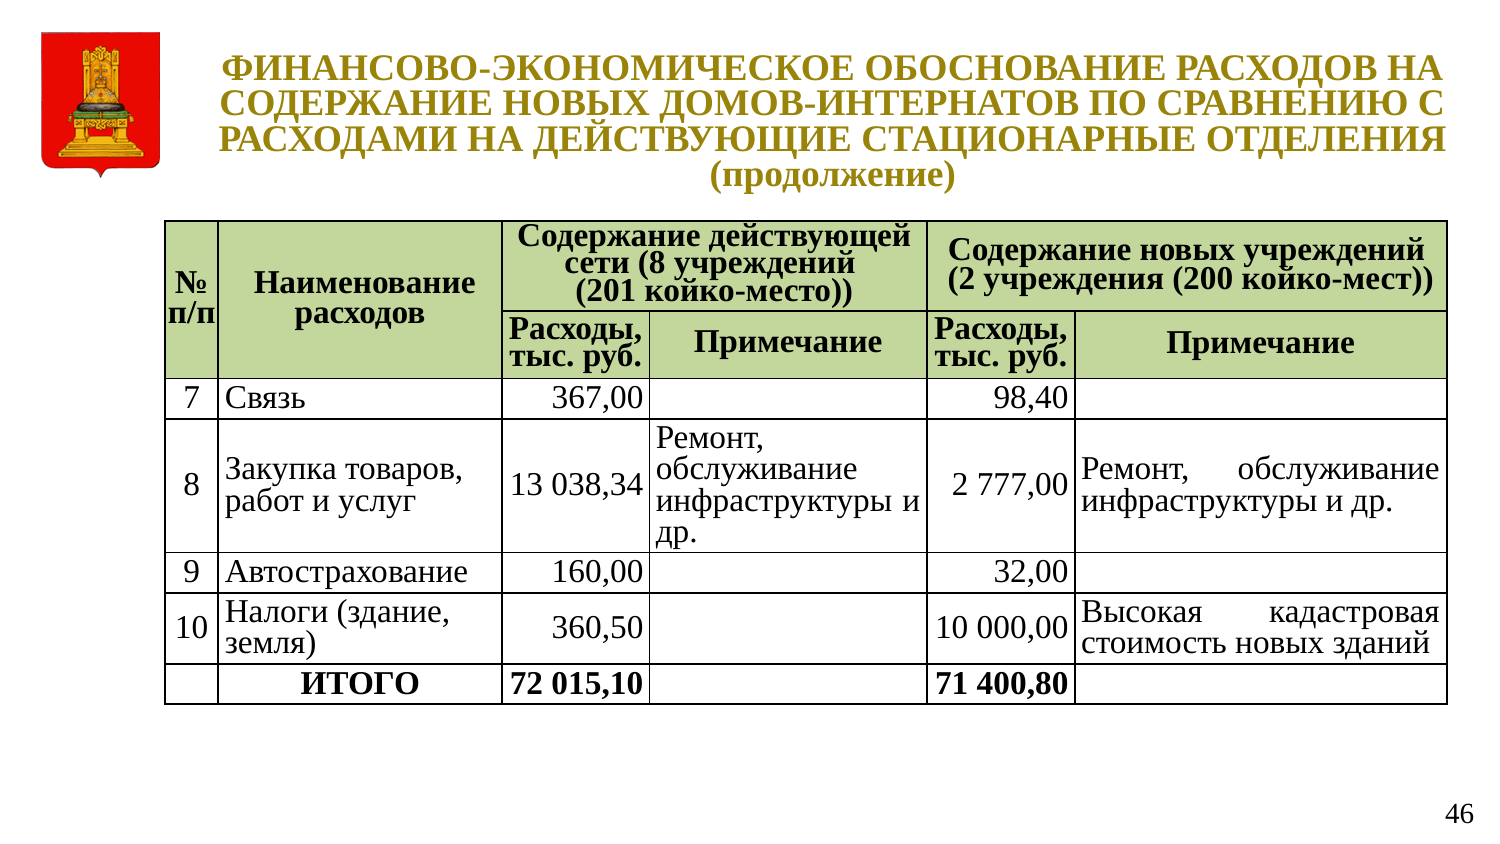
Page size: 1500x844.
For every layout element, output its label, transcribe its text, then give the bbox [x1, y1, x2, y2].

table_cell Ремонт, обслуживание инфраструктуры и др. [1076, 420, 1446, 552]
table_header Содержание действующей сети (8 учреждений (201 койко-место)) [503, 222, 926, 310]
table_cell ИТОГО [219, 665, 501, 703]
table_cell [650, 553, 926, 592]
table_cell Расходы, тыс. руб. [503, 312, 649, 378]
table_cell [1076, 665, 1446, 703]
table_cell [650, 379, 926, 418]
table_cell Примечание [650, 312, 926, 378]
table_cell 367,00 [503, 379, 649, 418]
table_cell [650, 594, 926, 663]
table_cell 98,40 [928, 379, 1074, 418]
table_cell 10 [166, 594, 217, 663]
table_cell 9 [166, 553, 217, 592]
table_cell Закупка товаров, работ и услуг [219, 420, 501, 552]
picture [40, 31, 160, 178]
table_cell 10 000,00 [928, 594, 1074, 663]
table_cell Связь [219, 379, 501, 418]
table_cell [650, 665, 926, 703]
table_header Содержание новых учреждений (2 учреждения (200 койко-мест)) [928, 222, 1446, 310]
table_cell Налоги (здание, земля) [219, 594, 501, 663]
table_cell 13 038,34 [503, 420, 649, 552]
table_cell [1076, 379, 1446, 418]
table_cell Автострахование [219, 553, 501, 592]
table_cell 2 777,00 [928, 420, 1074, 552]
slide_number 46 [1151, 781, 1490, 842]
table_header № п/п [166, 222, 217, 378]
table_cell Высокая кадастровая стоимость новых зданий [1076, 594, 1446, 663]
table_cell 160,00 [503, 553, 649, 592]
table_cell Примечание [1076, 312, 1446, 378]
table_cell 32,00 [928, 553, 1074, 592]
table_cell 8 [166, 420, 217, 552]
table_cell Ремонт, обслуживание инфраструктуры и др. [650, 420, 926, 552]
table_cell 7 [166, 379, 217, 418]
table_cell 71 400,80 [928, 665, 1074, 703]
table_cell [166, 665, 217, 703]
table_cell 72 015,10 [503, 665, 649, 703]
table_header Наименование расходов [219, 222, 501, 378]
table_cell [1076, 553, 1446, 592]
table_cell 360,50 [503, 594, 649, 663]
table_cell Расходы, тыс. руб. [928, 312, 1074, 378]
title ФИНАНСОВО-ЭКОНОМИЧЕСКОЕ ОБОСНОВАНИЕ РАСХОДОВ НА СОДЕРЖАНИЕ НОВЫХ ДОМОВ-ИНТЕРНАТОВ ПО СРАВНЕНИЮ С РАСХОДАМИ НА ДЕЙСТВУЮЩИЕ СТАЦИОНАРНЫЕ ОТДЕЛЕНИЯ (продолжение) [165, 54, 1500, 193]
